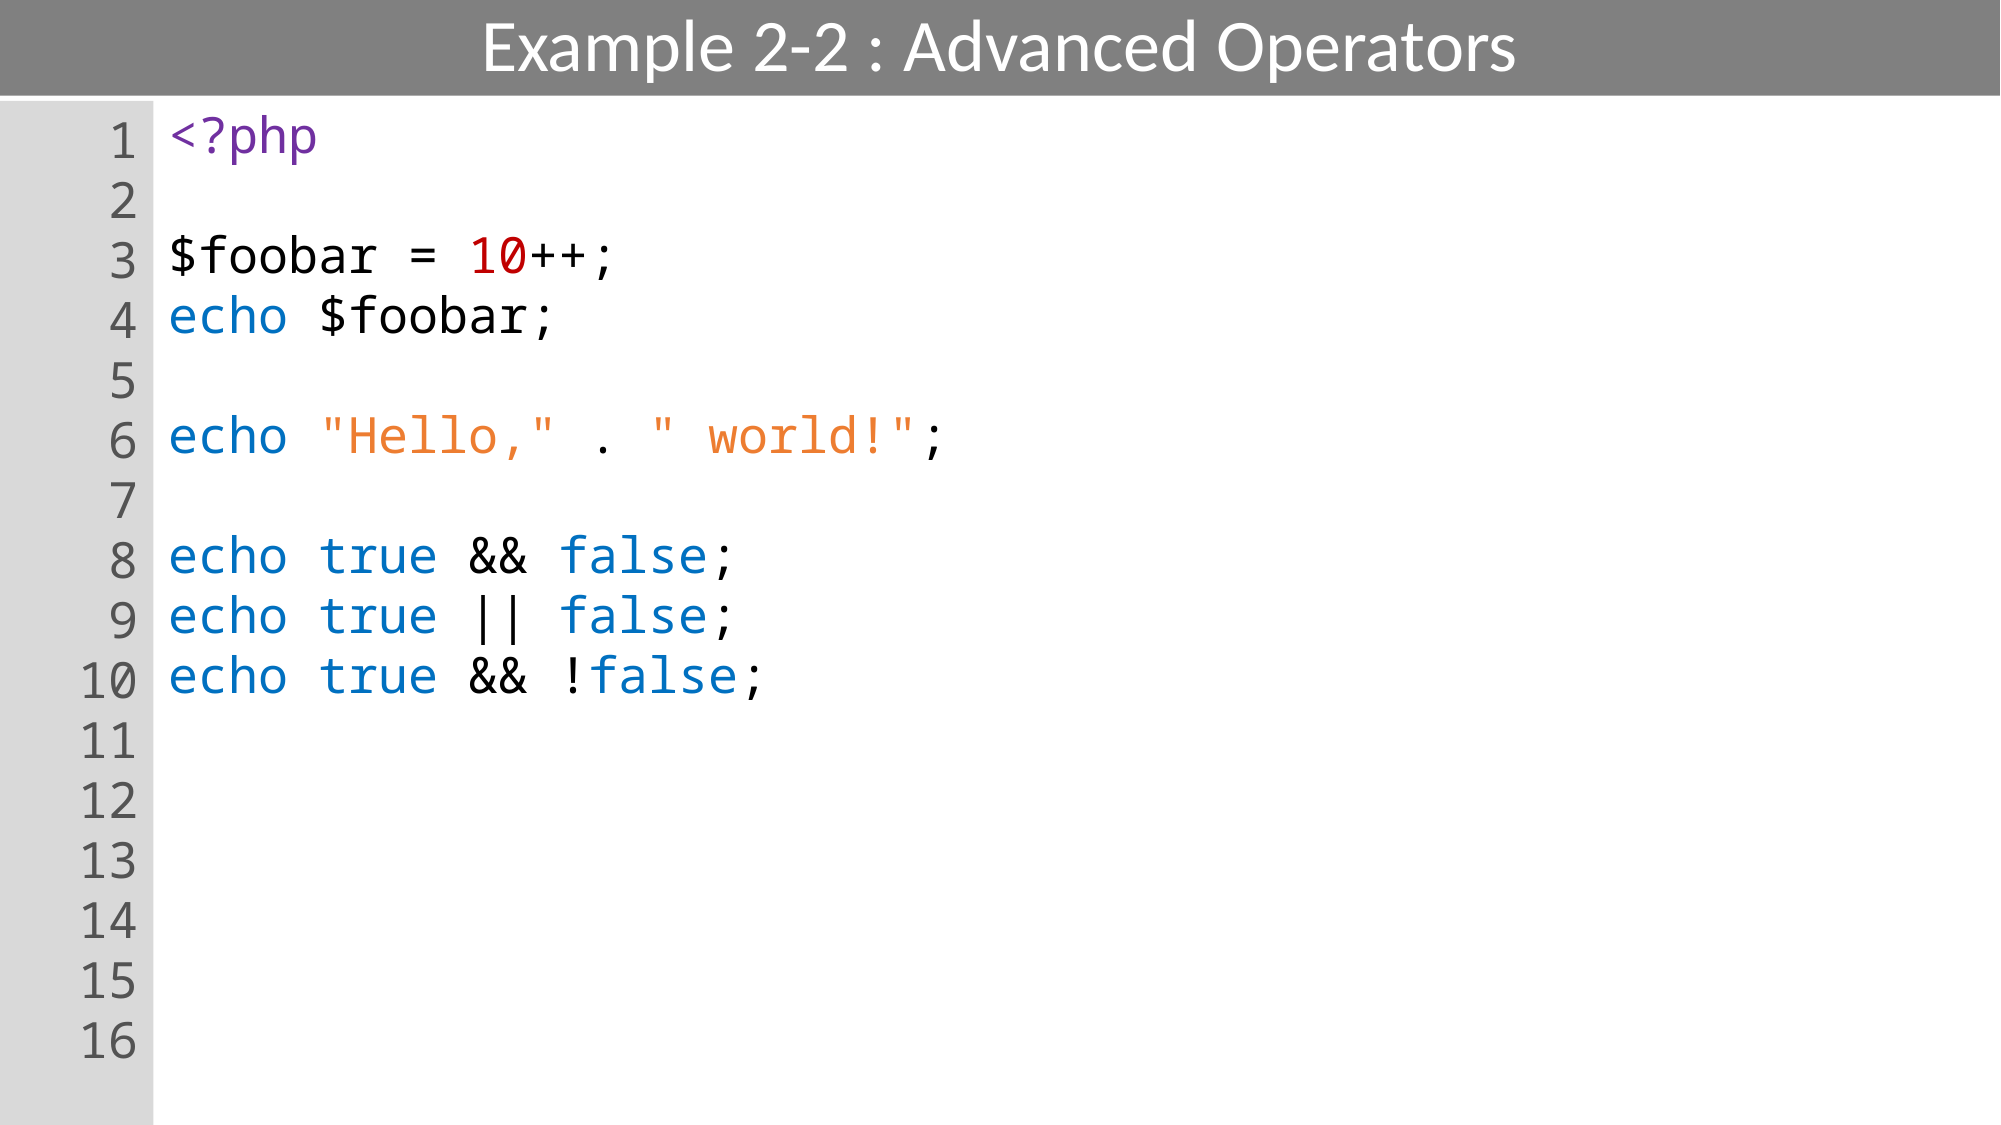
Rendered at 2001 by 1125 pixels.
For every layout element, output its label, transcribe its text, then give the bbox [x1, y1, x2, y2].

text_box 1 2 3 4 5 6 7 8 9 10 11 12 13 14 15 16 [0, 100, 154, 1125]
title Example 2-2 : Advanced Operators [0, 0, 2000, 97]
text_box <?php $foobar = 10++; echo $foobar; echo "Hello," . " world!"; echo true && false; echo true || false; echo true && !false; [153, 97, 2000, 711]
